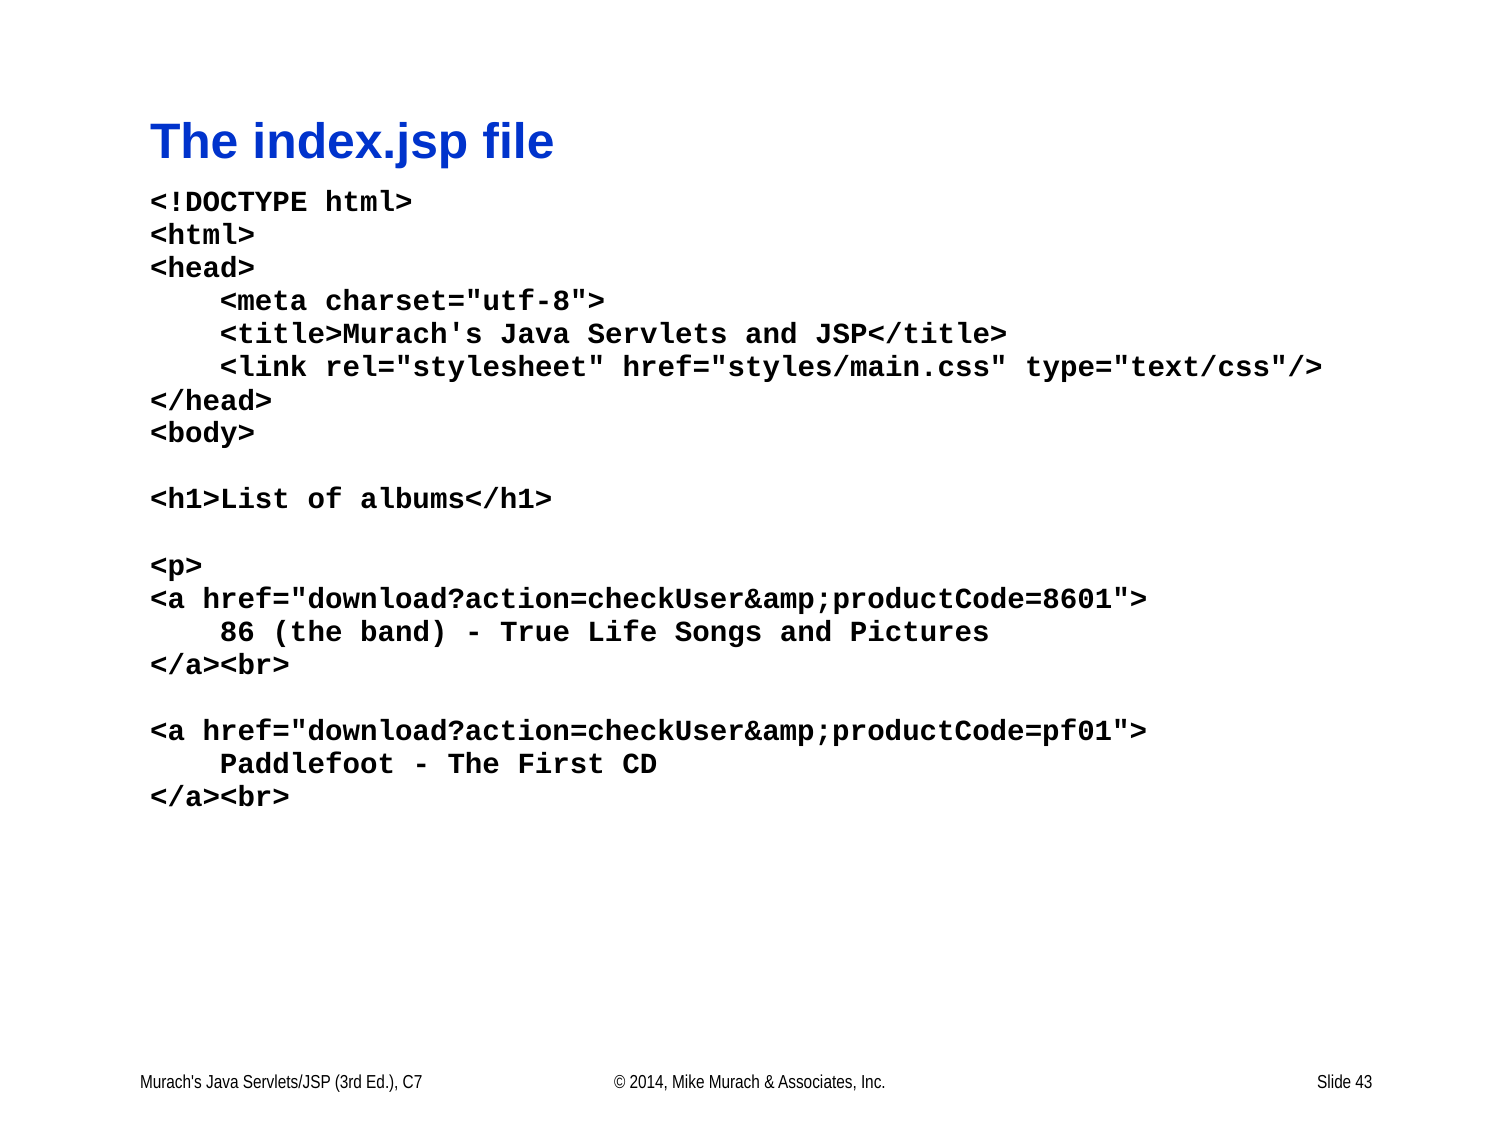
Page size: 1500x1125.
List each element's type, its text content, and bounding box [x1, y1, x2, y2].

slide_number Murach's Java Servlets/JSP (3rd Ed.), C7 [125, 1025, 450, 1100]
slide_number Slide 43 [1074, 1025, 1388, 1100]
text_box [149, 187, 1348, 883]
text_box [149, 112, 1347, 186]
footer © 2014, Mike Murach & Associates, Inc. [474, 1025, 1025, 1100]
